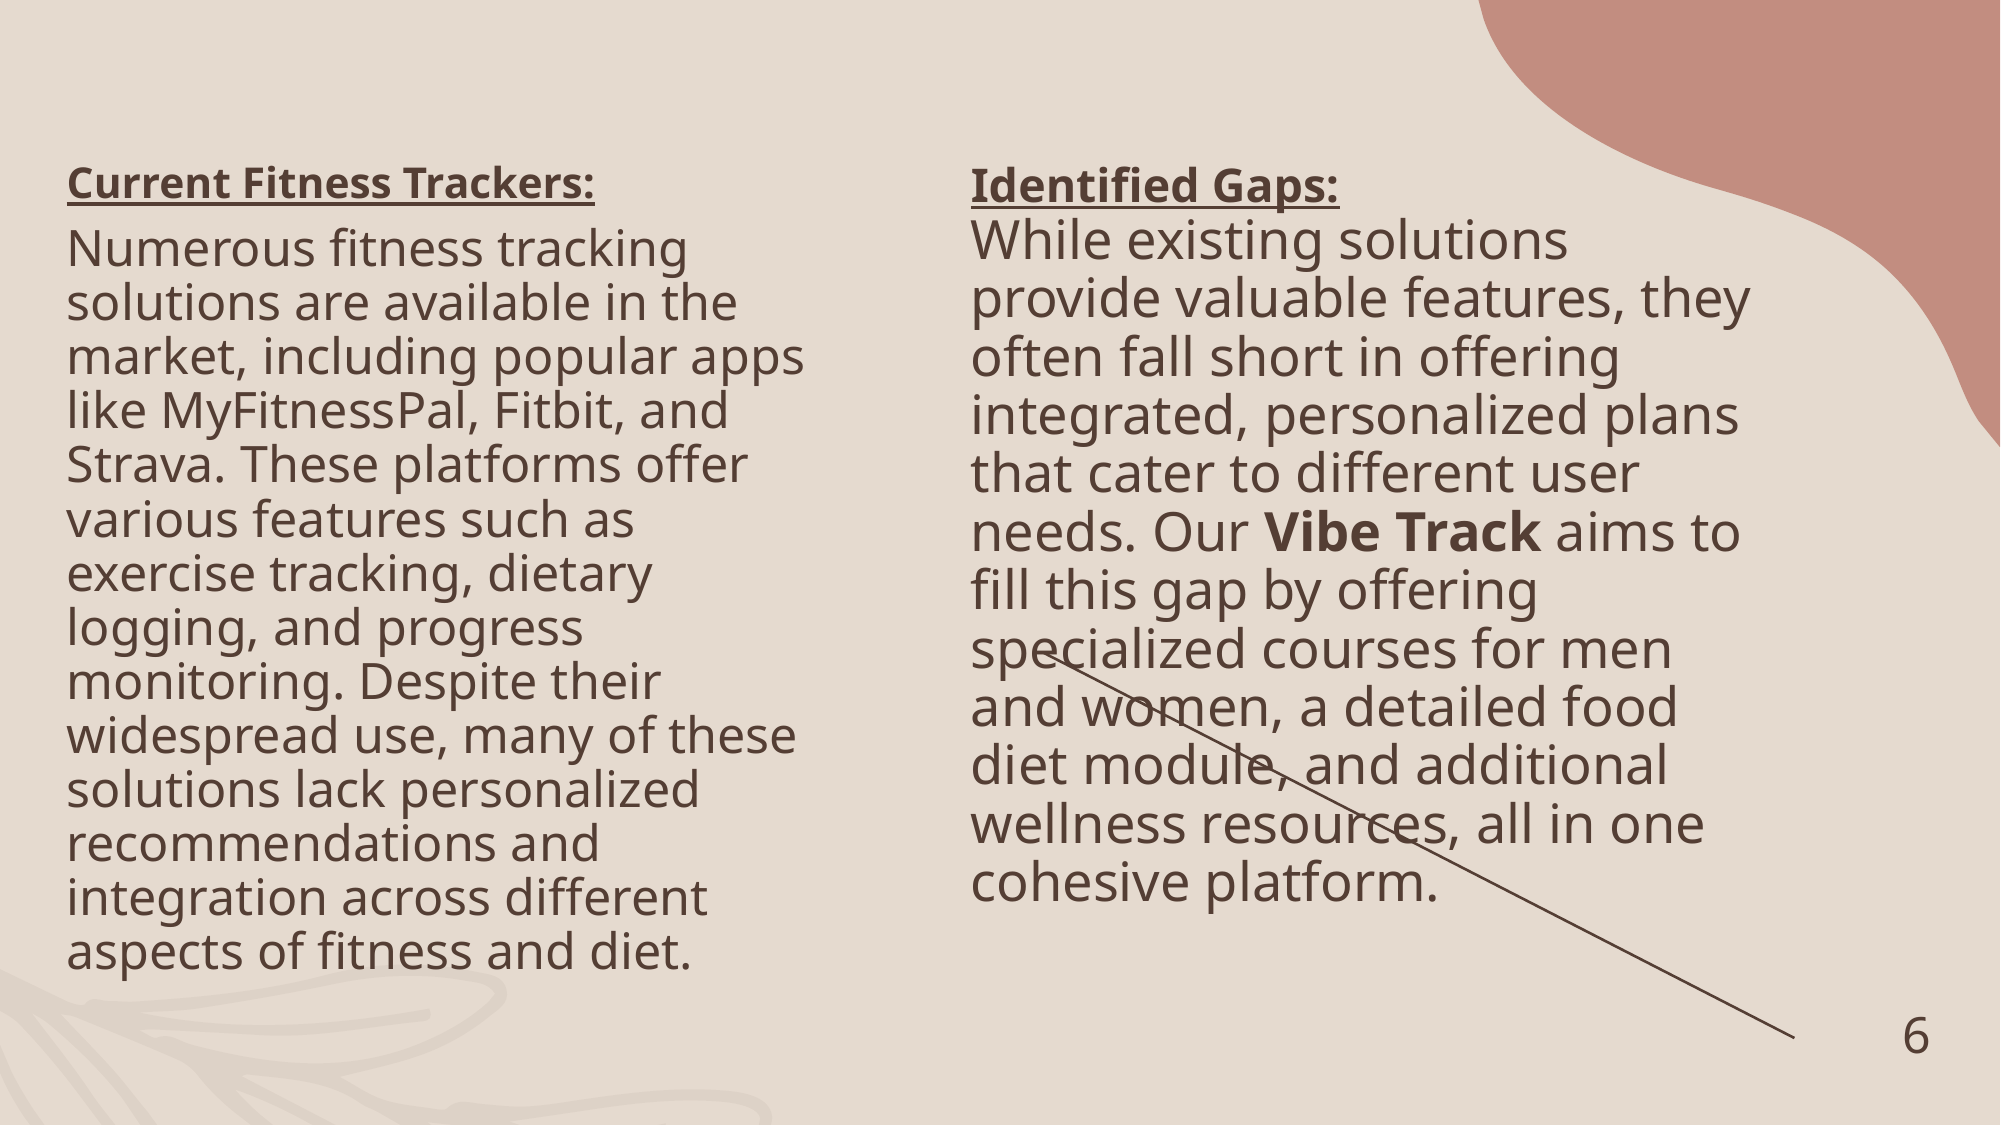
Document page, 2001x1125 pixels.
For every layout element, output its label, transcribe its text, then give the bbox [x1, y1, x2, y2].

list Current Fitness Trackers: Numerous fitness tracking solutions are available in the market, including popular apps like MyFitnessPal, Fitbit, and Strava. These platforms offer various features such as exercise tracking, dietary logging, and progress monitoring. Despite their widespread use, many of these solutions lack personalized recommendations and integration across different aspects of fitness and diet. [51, 154, 849, 999]
list Identified Gaps: While existing solutions provide valuable features, they often fall short in offering integrated, personalized plans that cater to different user needs. Our Vibe Track aims to fill this gap by offering specialized courses for men and women, a detailed food diet module, and additional wellness resources, all in one cohesive platform. [955, 154, 1768, 968]
slide_number 6 [1862, 964, 1971, 1112]
